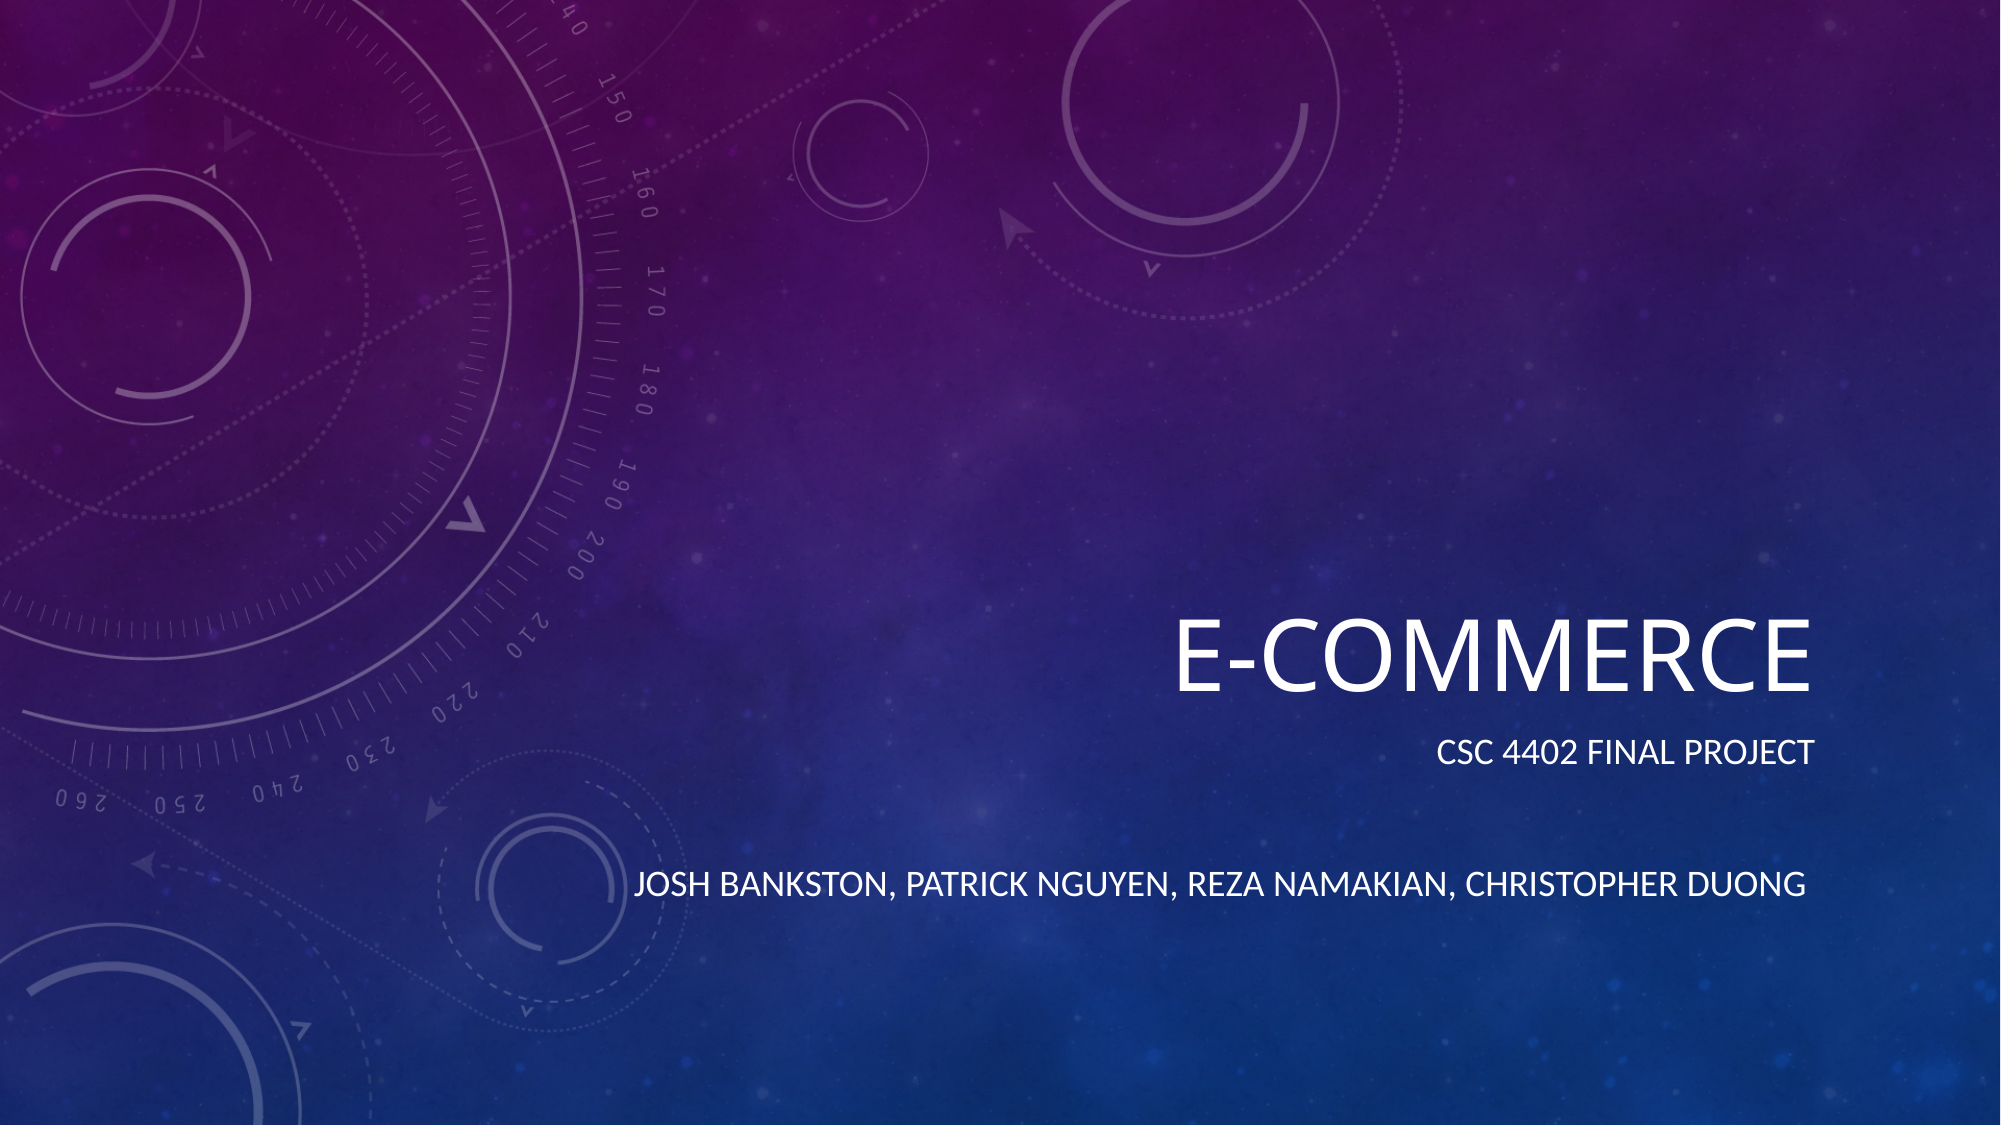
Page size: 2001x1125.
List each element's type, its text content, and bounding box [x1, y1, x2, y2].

title E-commerce [650, 322, 1831, 719]
picture [0, 0, 2001, 1125]
subtitle Csc 4402 final project Josh bankston, patrick nguyen, reza namakian, christopher Duong [578, 719, 1831, 950]
